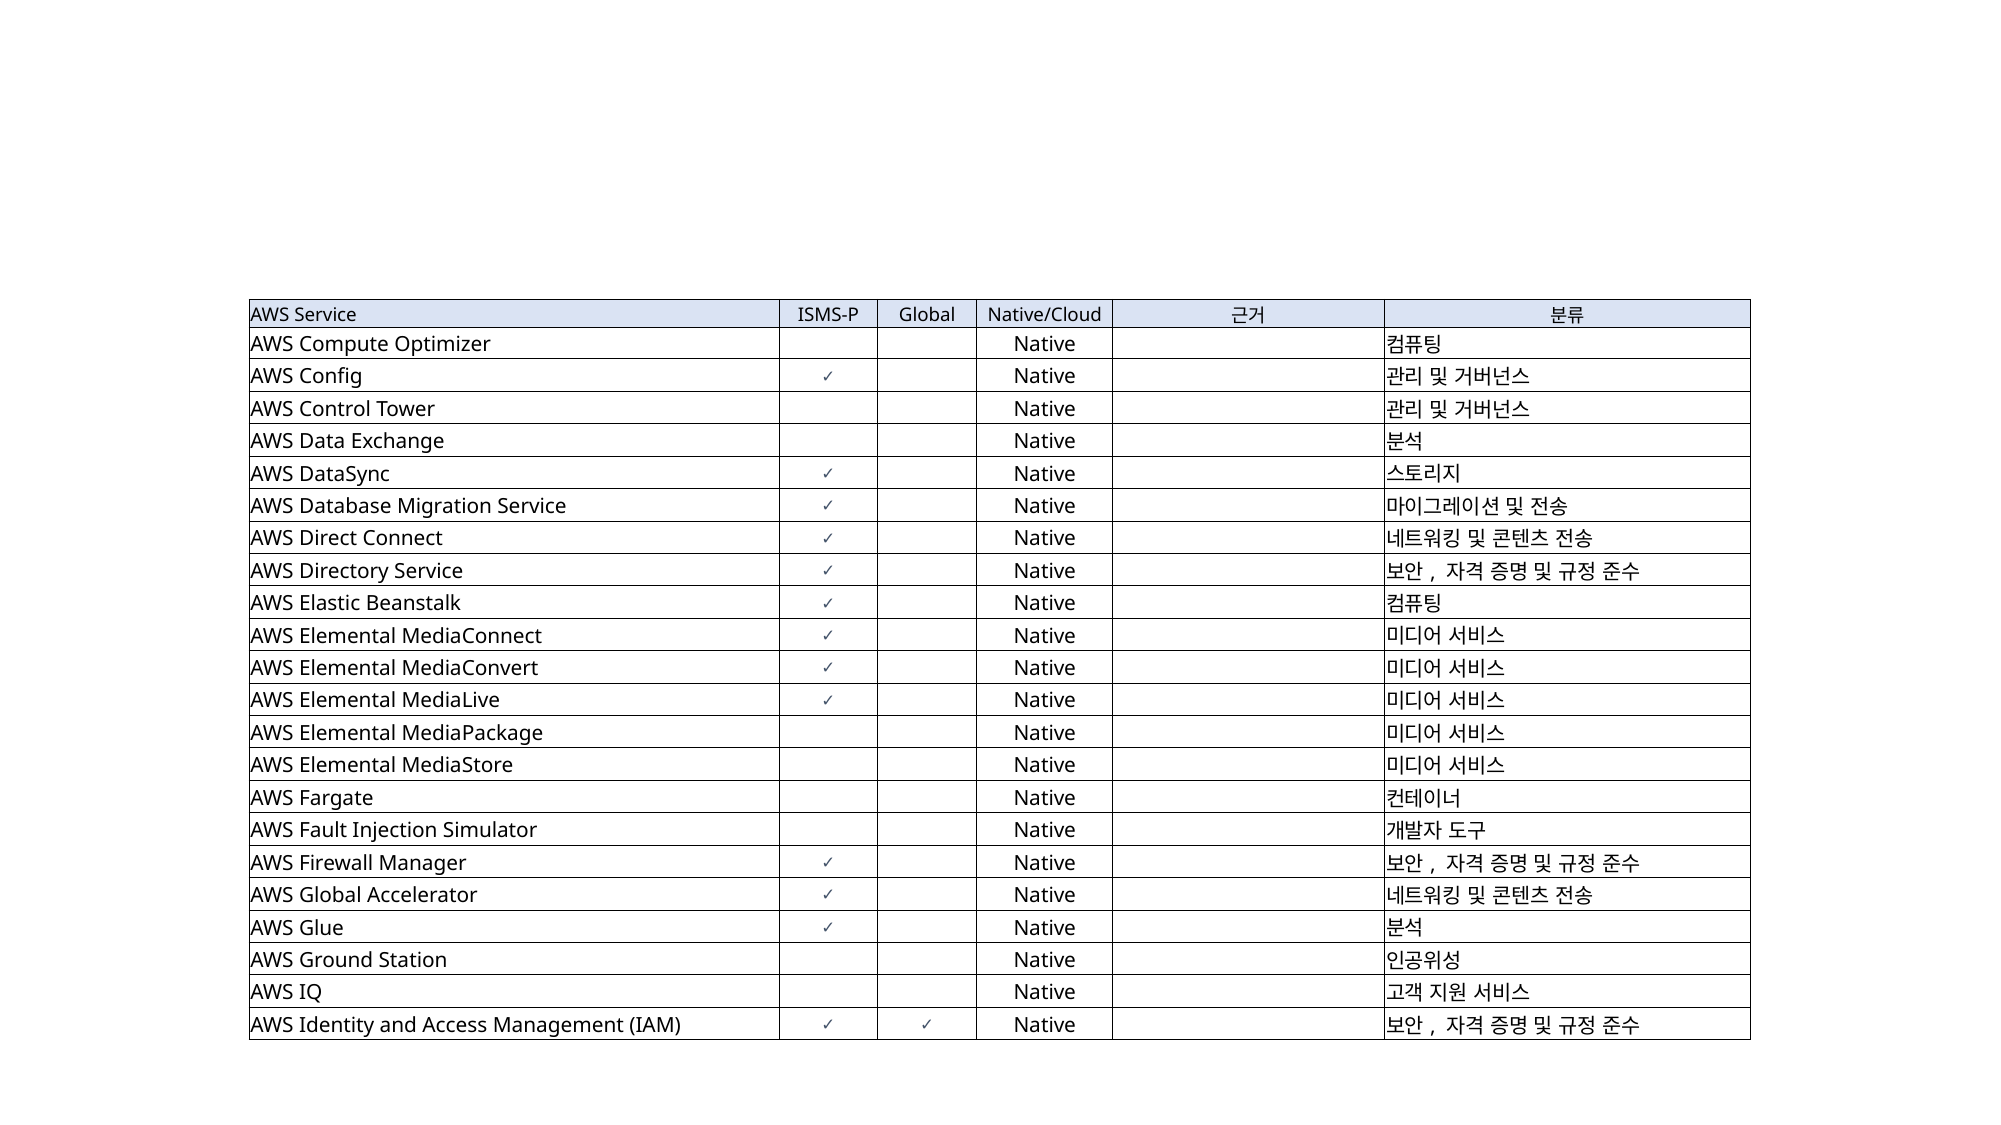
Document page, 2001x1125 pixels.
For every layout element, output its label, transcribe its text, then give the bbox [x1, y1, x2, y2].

table_cell [878, 813, 976, 845]
table_cell AWS Elemental MediaLive [250, 684, 779, 715]
table_cell 미디어 서비스 [1385, 748, 1750, 780]
table_cell [780, 392, 877, 423]
table_header Global [878, 300, 976, 327]
table_cell 스토리지 [1385, 457, 1750, 488]
table_cell 보안, 자격 증명 및 규정 준수 [1385, 554, 1750, 585]
table_cell 관리 및 거버넌스 [1385, 359, 1750, 391]
table_cell [1113, 619, 1384, 650]
table_cell 보안, 자격 증명 및 규정 준수 [1385, 1008, 1750, 1039]
table_cell [780, 328, 877, 358]
table_cell AWS Glue [250, 911, 779, 942]
table_cell AWS DataSync [250, 457, 779, 488]
table_cell [780, 781, 877, 812]
table_cell AWS Config [250, 359, 779, 391]
table_cell [878, 716, 976, 747]
table_cell AWS Elemental MediaConvert [250, 651, 779, 683]
table_cell [878, 392, 976, 423]
table_cell AWS Elemental MediaPackage [250, 716, 779, 747]
table_cell AWS IQ [250, 975, 779, 1007]
table_cell [878, 781, 976, 812]
table_cell Native [977, 489, 1112, 521]
table_cell ✓ [780, 878, 877, 910]
table_cell [878, 489, 976, 521]
table_cell [1113, 651, 1384, 683]
table_cell [1113, 586, 1384, 618]
table_cell [1113, 781, 1384, 812]
table_cell AWS Elemental MediaStore [250, 748, 779, 780]
table_cell AWS Ground Station [250, 943, 779, 974]
table_cell [878, 424, 976, 456]
table_cell AWS Identity and Access Management (IAM) [250, 1008, 779, 1039]
table_cell 컴퓨팅 [1385, 586, 1750, 618]
table_cell [878, 975, 976, 1007]
table_cell [1113, 943, 1384, 974]
table_cell [1113, 878, 1384, 910]
table_cell [1113, 846, 1384, 877]
table_cell 컴퓨팅 [1385, 328, 1750, 358]
table_cell ✓ [780, 911, 877, 942]
table_cell ✓ [780, 619, 877, 650]
table_cell [780, 748, 877, 780]
table_cell 보안, 자격 증명 및 규정 준수 [1385, 846, 1750, 877]
table_cell [878, 554, 976, 585]
table_cell [780, 716, 877, 747]
table_cell Native [977, 457, 1112, 488]
table_cell [1113, 424, 1384, 456]
table_cell AWS Direct Connect [250, 522, 779, 553]
table_cell AWS Elastic Beanstalk [250, 586, 779, 618]
table_cell Native [977, 781, 1112, 812]
table_cell 미디어 서비스 [1385, 716, 1750, 747]
table_cell [780, 943, 877, 974]
table_cell [1113, 392, 1384, 423]
table_cell [878, 522, 976, 553]
table_cell AWS Data Exchange [250, 424, 779, 456]
table_cell Native [977, 554, 1112, 585]
table_cell [1113, 716, 1384, 747]
table_cell Native [977, 359, 1112, 391]
table_cell 마이그레이션 및 전송 [1385, 489, 1750, 521]
table_cell 개발자 도구 [1385, 813, 1750, 845]
table_cell [1113, 489, 1384, 521]
table_header AWS Service [250, 300, 779, 327]
table_cell AWS Global Accelerator [250, 878, 779, 910]
table_cell [878, 359, 976, 391]
table_cell Native [977, 975, 1112, 1007]
table_cell AWS Directory Service [250, 554, 779, 585]
table_cell ✓ [780, 457, 877, 488]
table_cell [878, 878, 976, 910]
table_cell [878, 328, 976, 358]
table_cell [1113, 748, 1384, 780]
table_cell AWS Firewall Manager [250, 846, 779, 877]
table_cell 네트워킹 및 콘텐츠 전송 [1385, 522, 1750, 553]
table_cell ✓ [780, 586, 877, 618]
table_cell ✓ [780, 846, 877, 877]
table_cell 고객 지원 서비스 [1385, 975, 1750, 1007]
table_cell [1113, 328, 1384, 358]
table_header ISMS-P [780, 300, 877, 327]
table_cell 분석 [1385, 911, 1750, 942]
table_cell AWS Database Migration Service [250, 489, 779, 521]
table_header 분류 [1385, 300, 1750, 327]
table_cell [878, 748, 976, 780]
table_cell 미디어 서비스 [1385, 684, 1750, 715]
table_cell ✓ [780, 489, 877, 521]
table_cell 관리 및 거버넌스 [1385, 392, 1750, 423]
table_cell ✓ [780, 522, 877, 553]
table_cell Native [977, 846, 1112, 877]
table_cell Native [977, 424, 1112, 456]
table_cell Native [977, 328, 1112, 358]
table_cell 네트워킹 및 콘텐츠 전송 [1385, 878, 1750, 910]
table_cell ✓ [878, 1008, 976, 1039]
table_cell Native [977, 943, 1112, 974]
table_cell 미디어 서비스 [1385, 651, 1750, 683]
table_cell ✓ [780, 1008, 877, 1039]
table_cell 분석 [1385, 424, 1750, 456]
table_cell [878, 943, 976, 974]
table_cell [780, 975, 877, 1007]
table_cell [1113, 911, 1384, 942]
table_cell ✓ [780, 359, 877, 391]
table_cell AWS Elemental MediaConnect [250, 619, 779, 650]
table_cell Native [977, 911, 1112, 942]
table_cell [1113, 684, 1384, 715]
table_cell Native [977, 878, 1112, 910]
table_cell [878, 619, 976, 650]
table_cell [878, 846, 976, 877]
table_cell AWS Fargate [250, 781, 779, 812]
table_cell [1113, 813, 1384, 845]
table_cell [1113, 975, 1384, 1007]
table_cell [878, 457, 976, 488]
table_cell 미디어 서비스 [1385, 619, 1750, 650]
table_header 근거 [1113, 300, 1384, 327]
table_cell [878, 651, 976, 683]
table_cell ✓ [780, 684, 877, 715]
table_cell Native [977, 586, 1112, 618]
table_cell [1113, 522, 1384, 553]
table_cell Native [977, 748, 1112, 780]
table_header Native/Cloud [977, 300, 1112, 327]
table_cell [780, 424, 877, 456]
table_cell Native [977, 716, 1112, 747]
table_cell AWS Fault Injection Simulator [250, 813, 779, 845]
table_cell ✓ [780, 554, 877, 585]
table_cell Native [977, 651, 1112, 683]
table_cell [1113, 554, 1384, 585]
table_cell 컨테이너 [1385, 781, 1750, 812]
table_cell Native [977, 813, 1112, 845]
table_cell [878, 586, 976, 618]
table_cell [1113, 359, 1384, 391]
table_cell Native [977, 1008, 1112, 1039]
table_cell Native [977, 684, 1112, 715]
table_cell [878, 911, 976, 942]
table_cell [1113, 1008, 1384, 1039]
table_cell [878, 684, 976, 715]
table_cell [1113, 457, 1384, 488]
table_cell 인공위성 [1385, 943, 1750, 974]
table_cell AWS Control Tower [250, 392, 779, 423]
table_cell ✓ [780, 651, 877, 683]
table_cell Native [977, 619, 1112, 650]
table_cell AWS Compute Optimizer [250, 328, 779, 358]
table_cell Native [977, 392, 1112, 423]
table_cell [780, 813, 877, 845]
table_cell Native [977, 522, 1112, 553]
